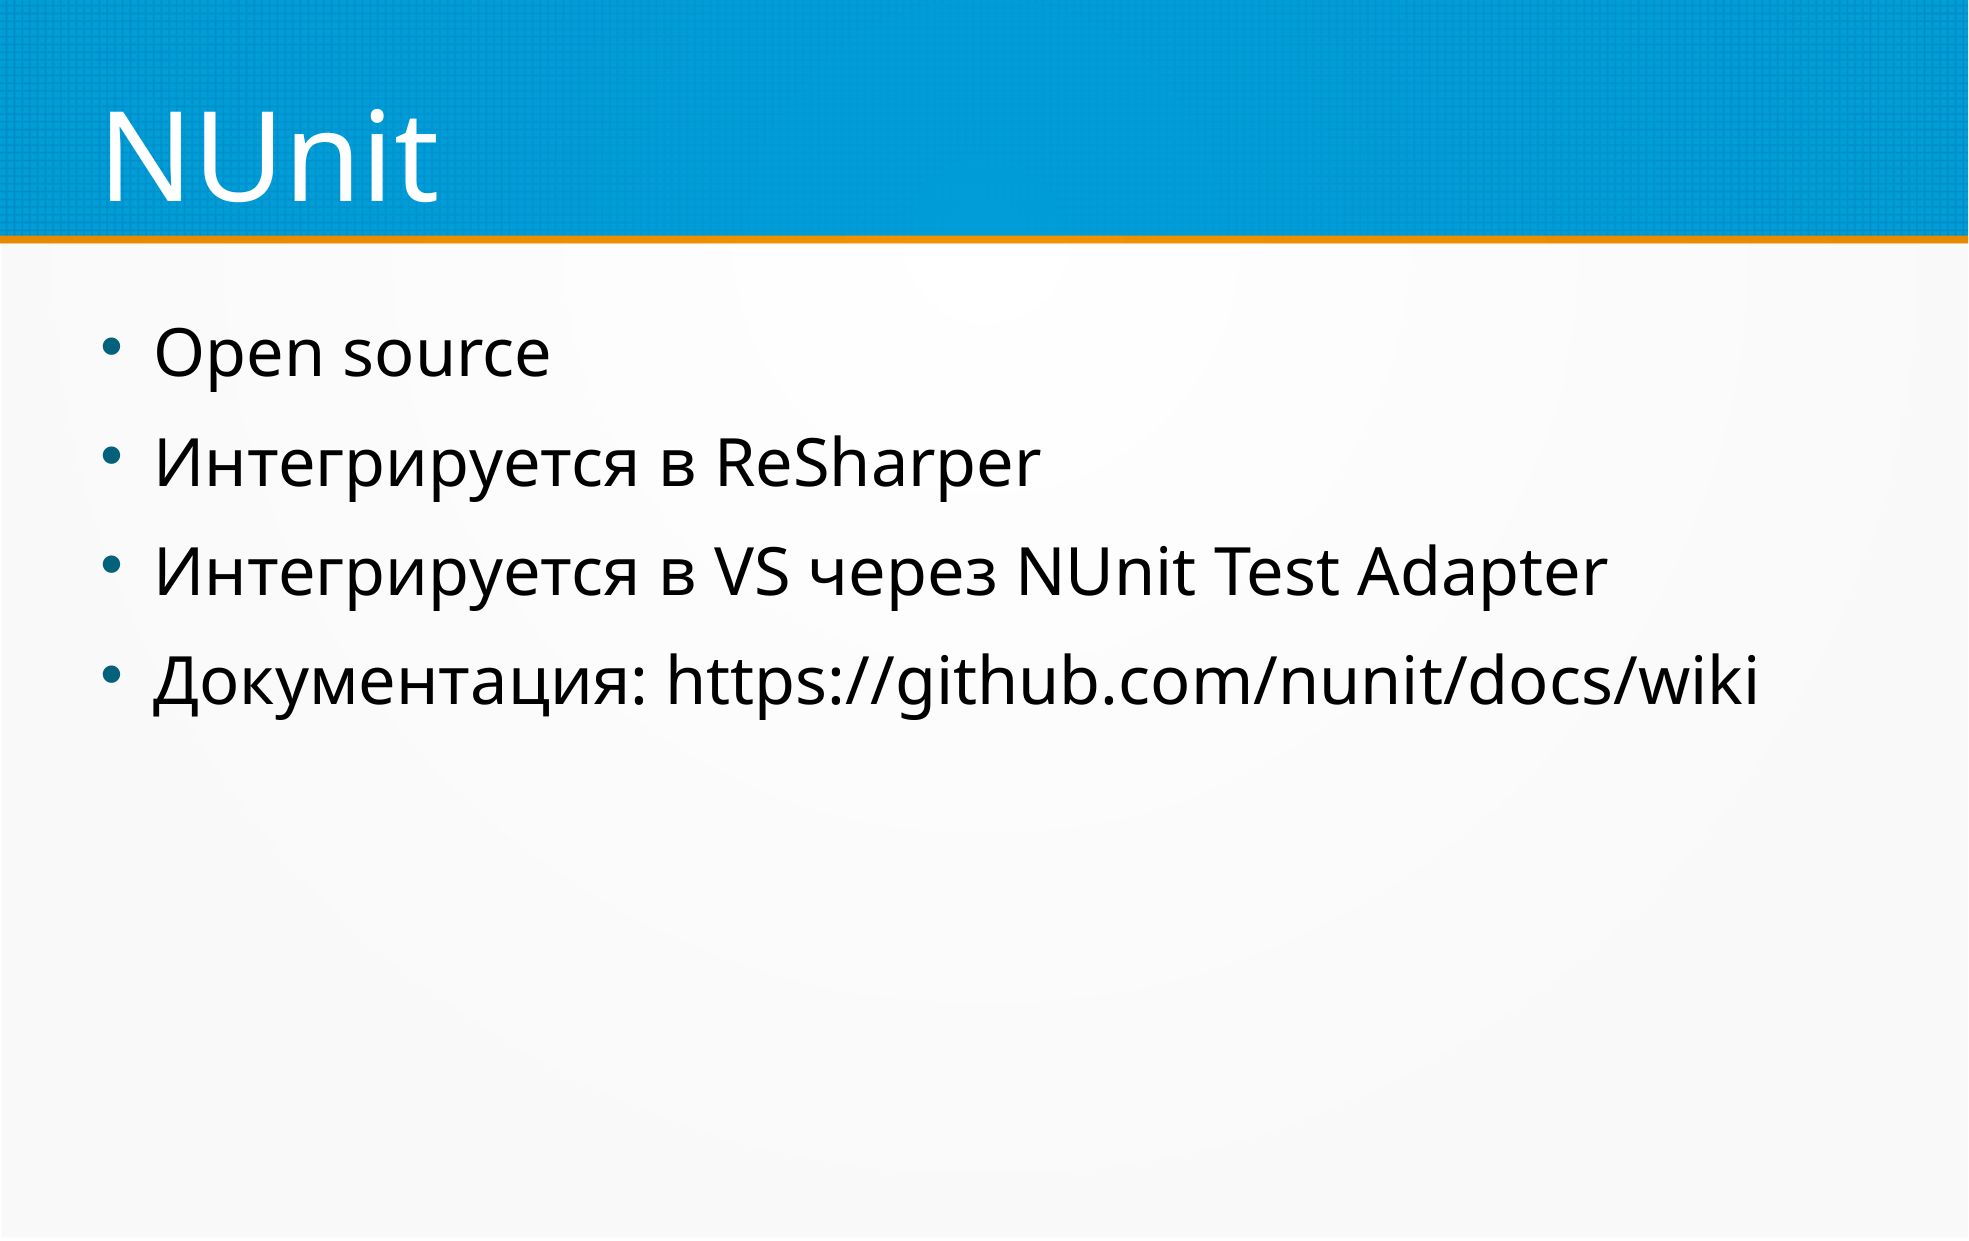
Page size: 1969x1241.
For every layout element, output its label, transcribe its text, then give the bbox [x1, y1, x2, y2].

text_box Open source Интегрируется в ReSharper Интегрируется в VS через NUnit Test Adapter Документация: https://github.com/nunit/docs/wiki [82, 309, 1845, 1075]
picture [0, 236, 1969, 1241]
text_box NUnit [98, 19, 1870, 227]
